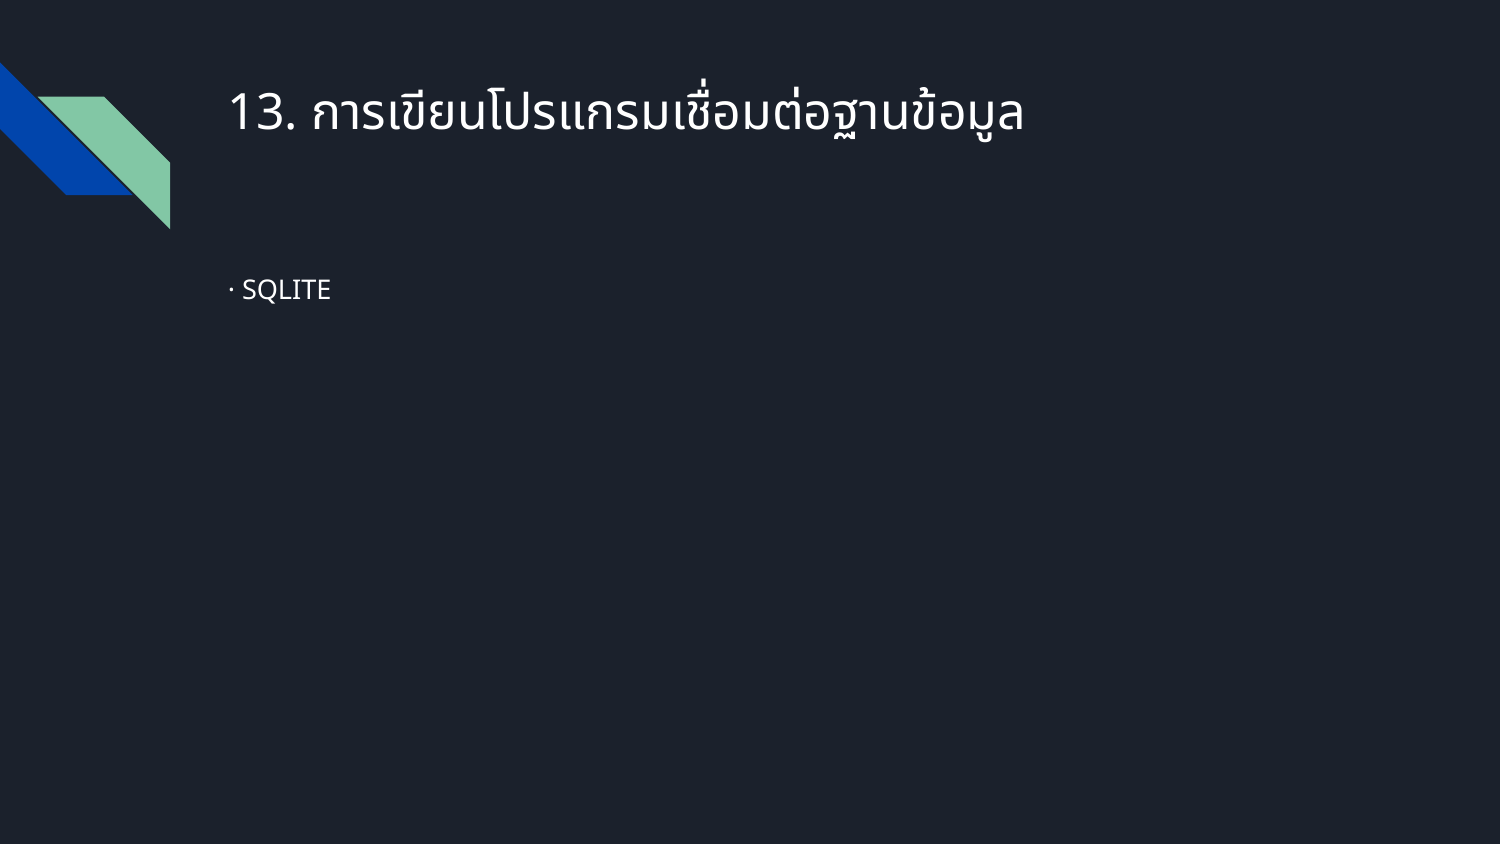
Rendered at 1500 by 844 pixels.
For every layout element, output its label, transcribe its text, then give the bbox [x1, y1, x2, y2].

title 13. การเขียนโปรแกรมเชื่อมต่อฐานข้อมูล [212, 64, 1368, 215]
list · SQLITE [212, 257, 1368, 735]
